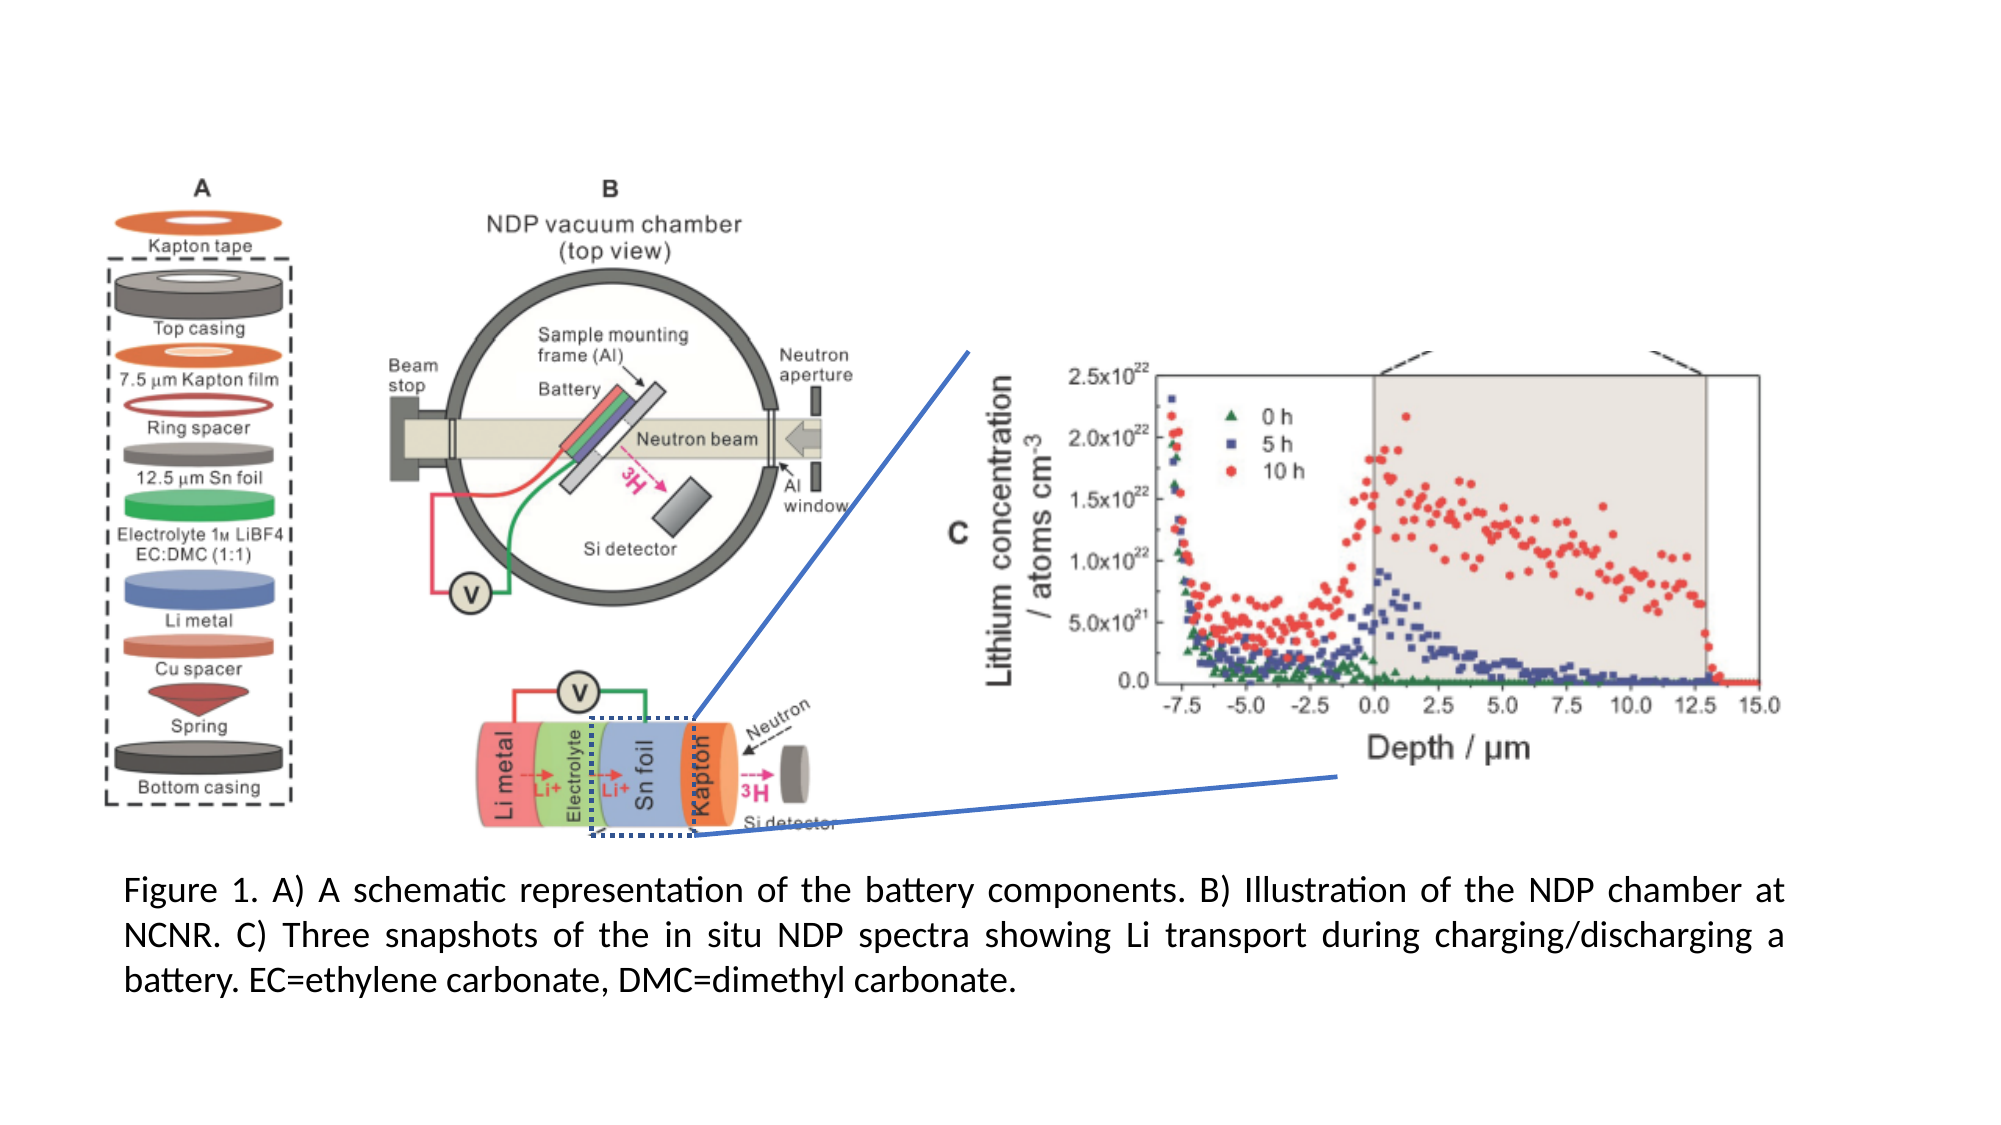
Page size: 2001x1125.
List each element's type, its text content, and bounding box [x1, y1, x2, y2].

picture [91, 177, 859, 836]
text_box Figure 1. A) A schematic representation of the battery components. B) Illustration of the NDP chamber at NCNR. C) Three snapshots of the in situ NDP spectra showing Li transport during charging/discharging a battery. EC=ethylene carbonate, DMC=dimethyl carbonate. [108, 857, 1803, 1008]
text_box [694, 351, 969, 718]
picture [914, 351, 1803, 774]
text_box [694, 776, 1338, 836]
